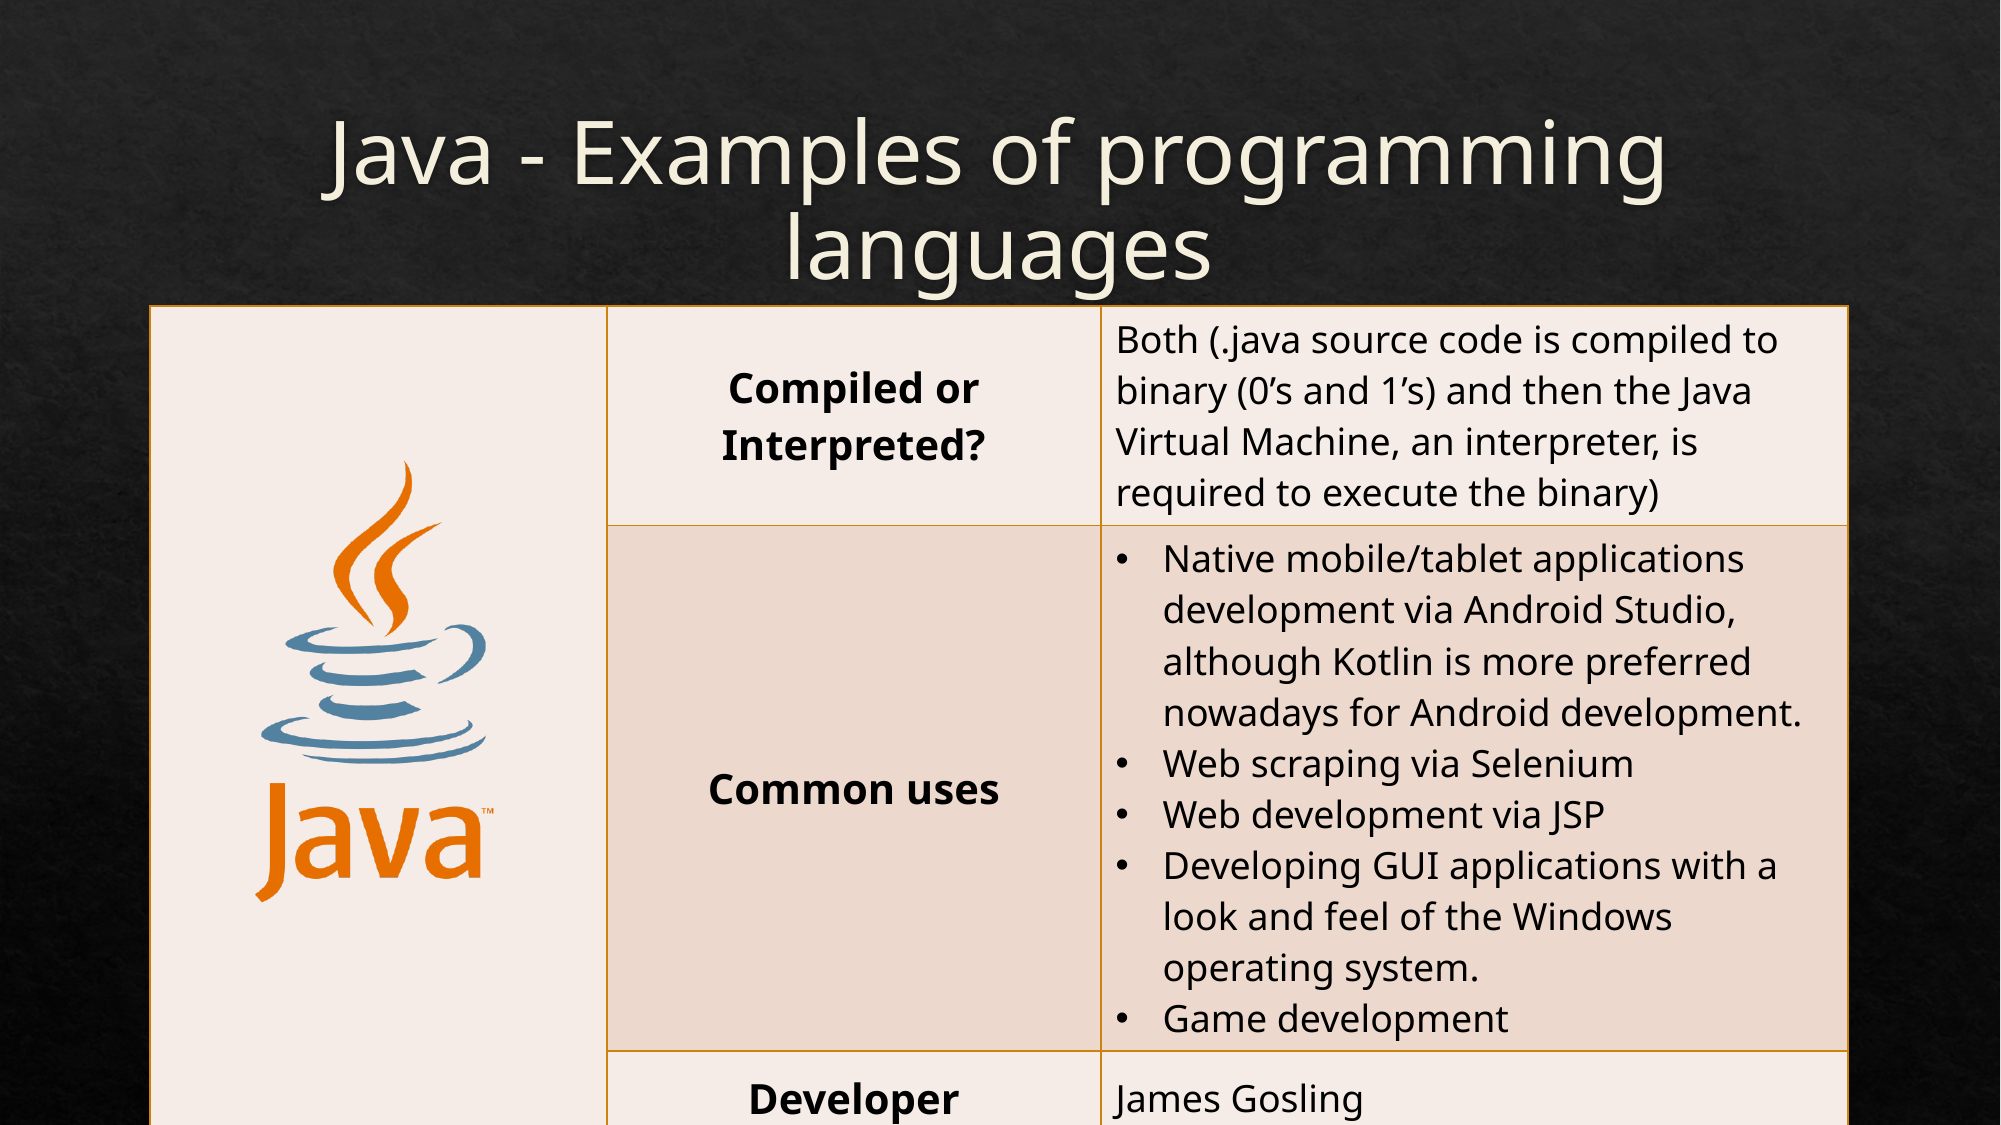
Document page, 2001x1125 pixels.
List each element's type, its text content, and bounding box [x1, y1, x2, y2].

table_cell Native mobile/tablet applications development via Android Studio, although Kotlin is more preferred nowadays for Android development. Web scraping via Selenium Web development via JSP Developing GUI applications with a look and feel of the Windows operating system. Game development [1102, 526, 1847, 1050]
table_header Compiled or Interpreted? [608, 307, 1100, 525]
table_cell Common uses [608, 526, 1100, 1050]
table_header Both (.java source code is compiled to binary (0’s and 1’s) and then the Java Virtual Machine, an interpreter, is required to execute the binary) [1102, 307, 1847, 525]
table_cell Developer [608, 1052, 1100, 1125]
table_header [151, 307, 606, 1125]
title Java - Examples of programming languages [149, 99, 1849, 305]
table_cell James Gosling [1102, 1052, 1847, 1125]
picture [238, 455, 505, 906]
